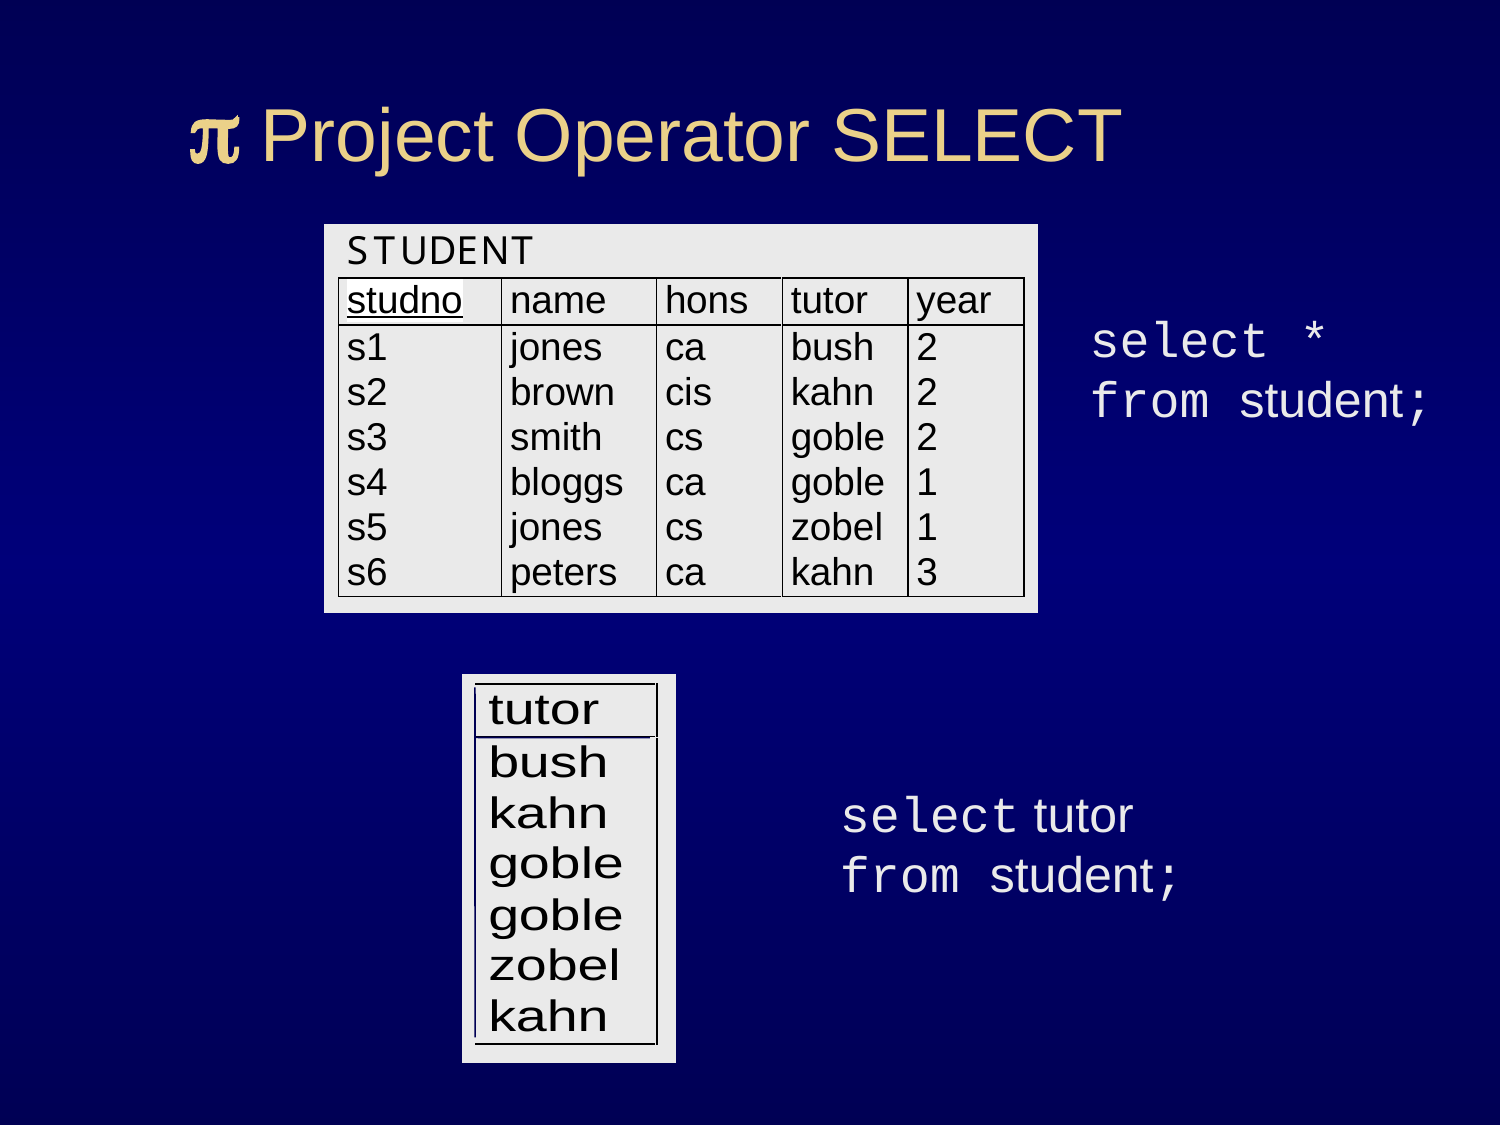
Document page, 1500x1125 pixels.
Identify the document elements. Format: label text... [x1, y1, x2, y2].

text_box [337, 223, 1116, 661]
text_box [474, 649, 760, 1088]
text_box [324, 224, 334, 613]
text_box [462, 674, 469, 1063]
text_box select tutor from student; [824, 774, 1213, 910]
title p Project Operator SELECT [174, 50, 1450, 188]
text_box select * from student; [1120, 299, 1463, 435]
